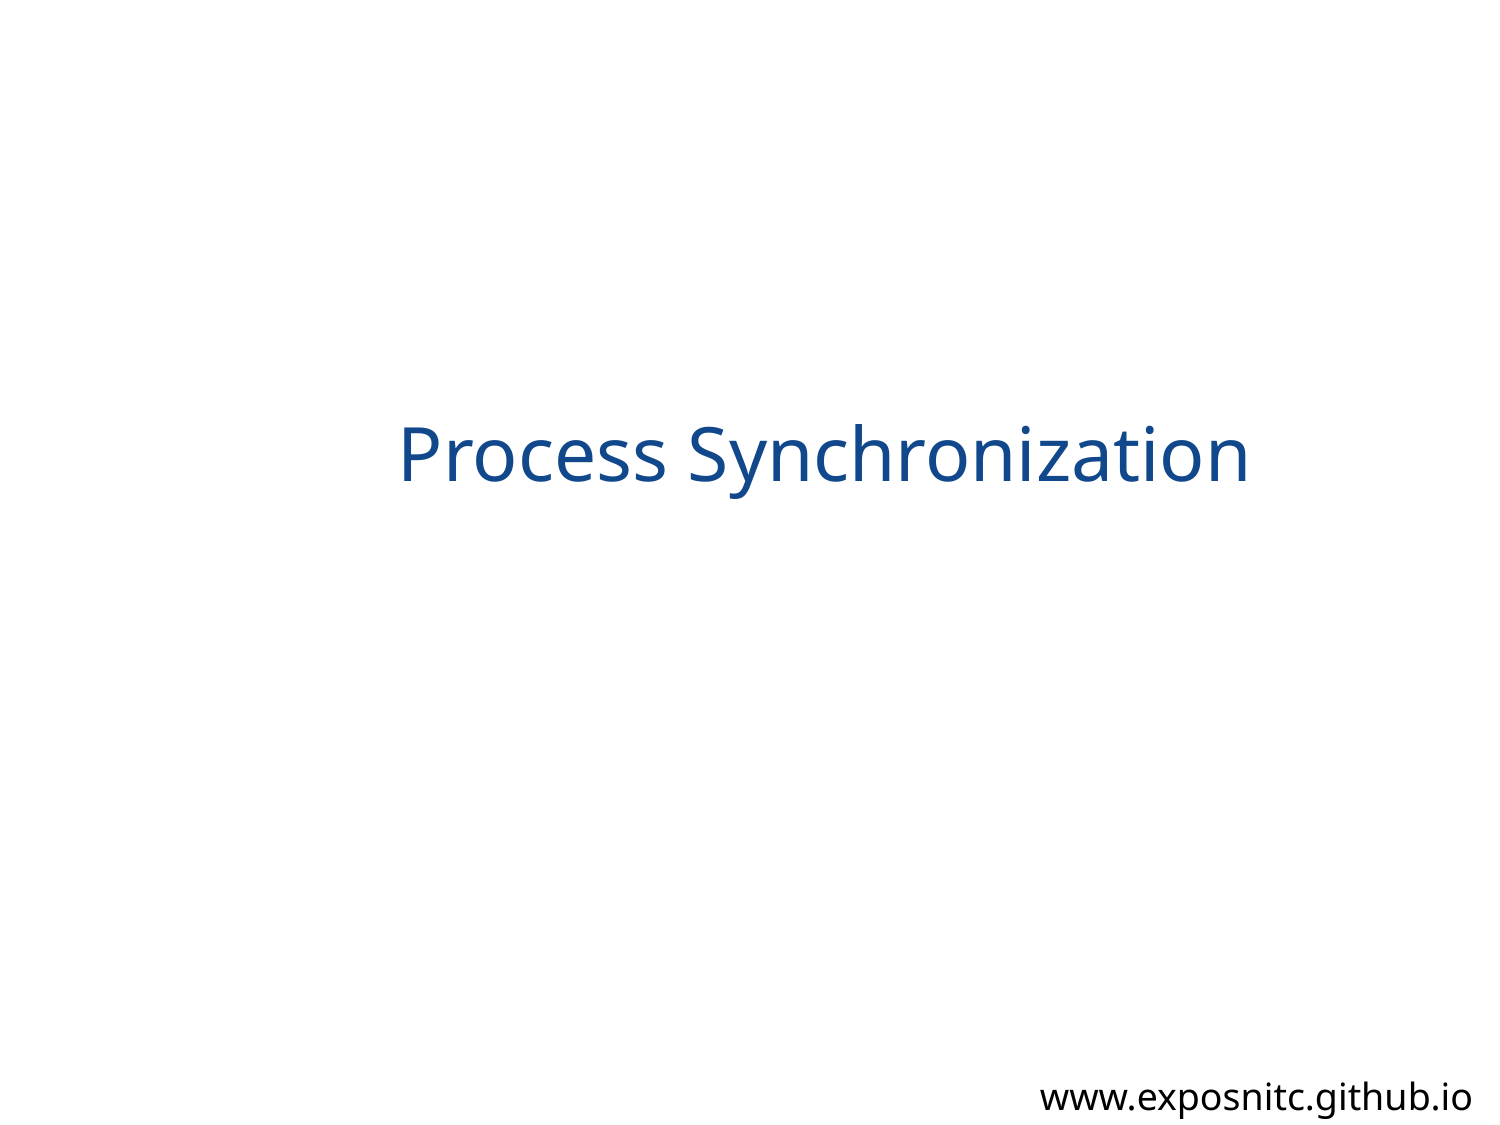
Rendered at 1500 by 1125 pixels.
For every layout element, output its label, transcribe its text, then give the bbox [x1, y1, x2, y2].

text_box www.exposnitc.github.io [1024, 1065, 1500, 1125]
text_box Process Synchronization [187, 362, 1463, 504]
